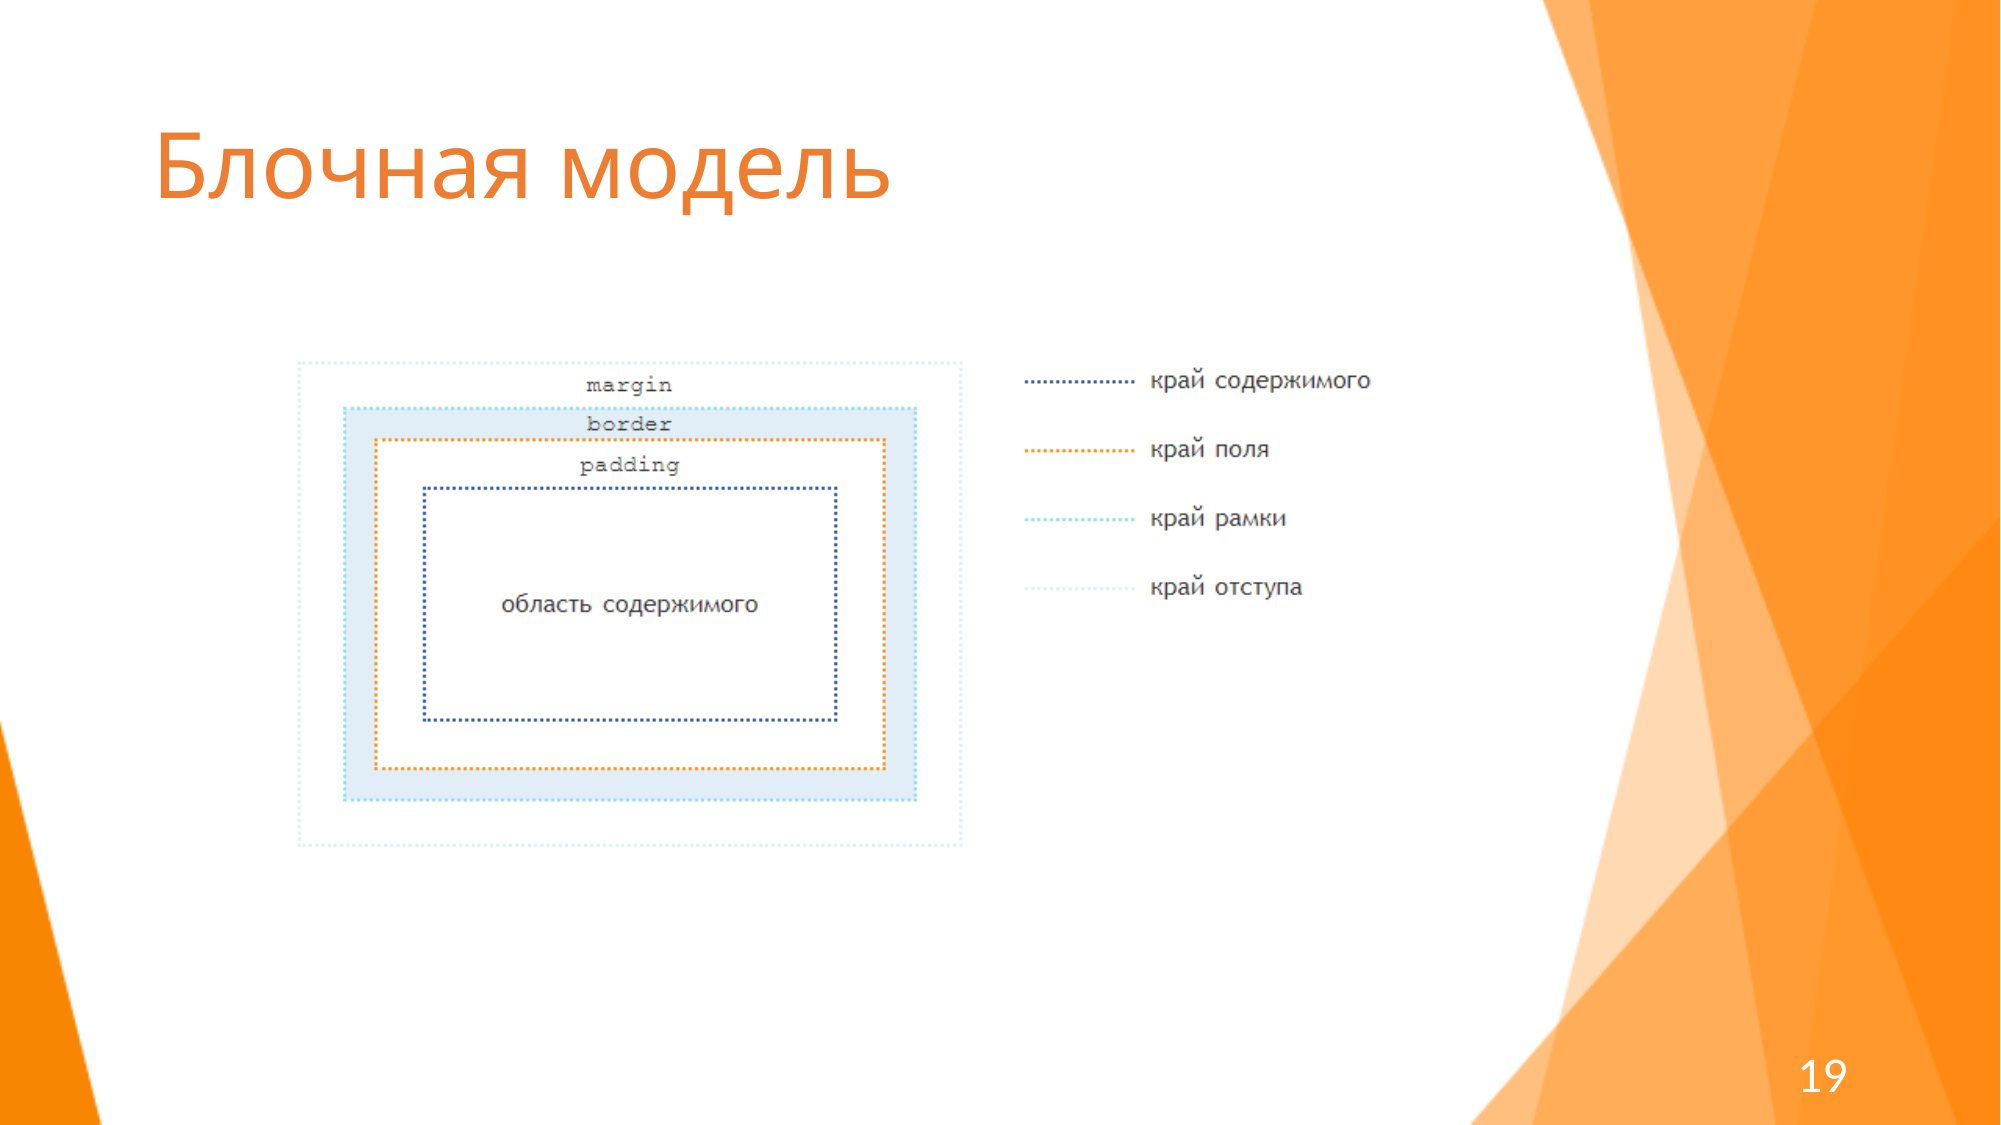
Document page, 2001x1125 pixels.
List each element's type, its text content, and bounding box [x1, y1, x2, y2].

picture [0, 0, 2001, 1125]
title Блочная модель [137, 59, 1863, 278]
slide_number 19 [1412, 1042, 1863, 1103]
